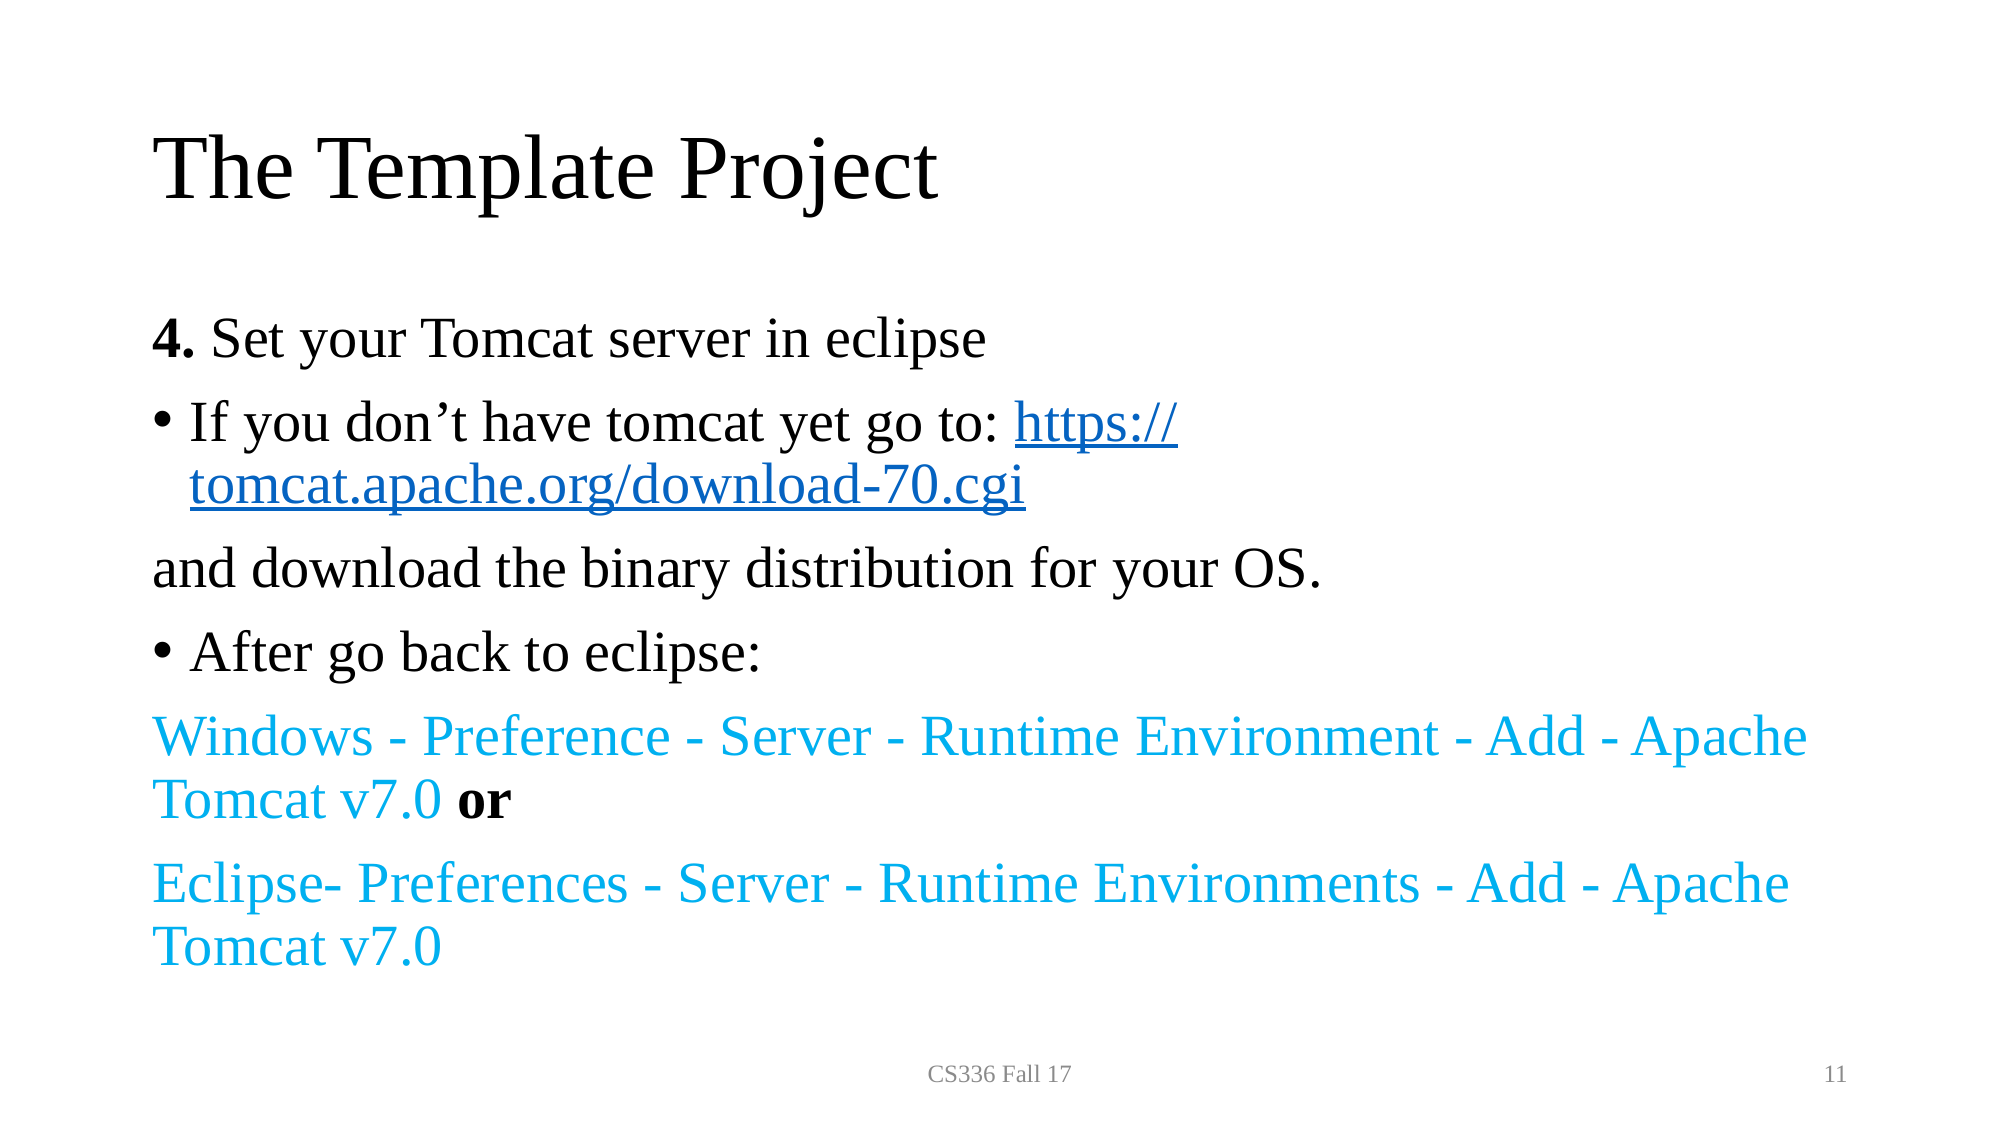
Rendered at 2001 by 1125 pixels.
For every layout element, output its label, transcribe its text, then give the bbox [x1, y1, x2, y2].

list 4. Set your Tomcat server in eclipse If you don’t have tomcat yet go to: https://tomcat.apache.org/download-70.cgi and download the binary distribution for your OS. After go back to eclipse: Windows - Preference - Server - Runtime Environment - Add - Apache Tomcat v7.0 or Eclipse- Preferences - Server - Runtime Environments - Add - Apache Tomcat v7.0 [137, 299, 1863, 1014]
footer CS336 Fall 17 [662, 1042, 1338, 1103]
title The Template Project [137, 59, 1863, 278]
slide_number 11 [1412, 1042, 1863, 1103]
